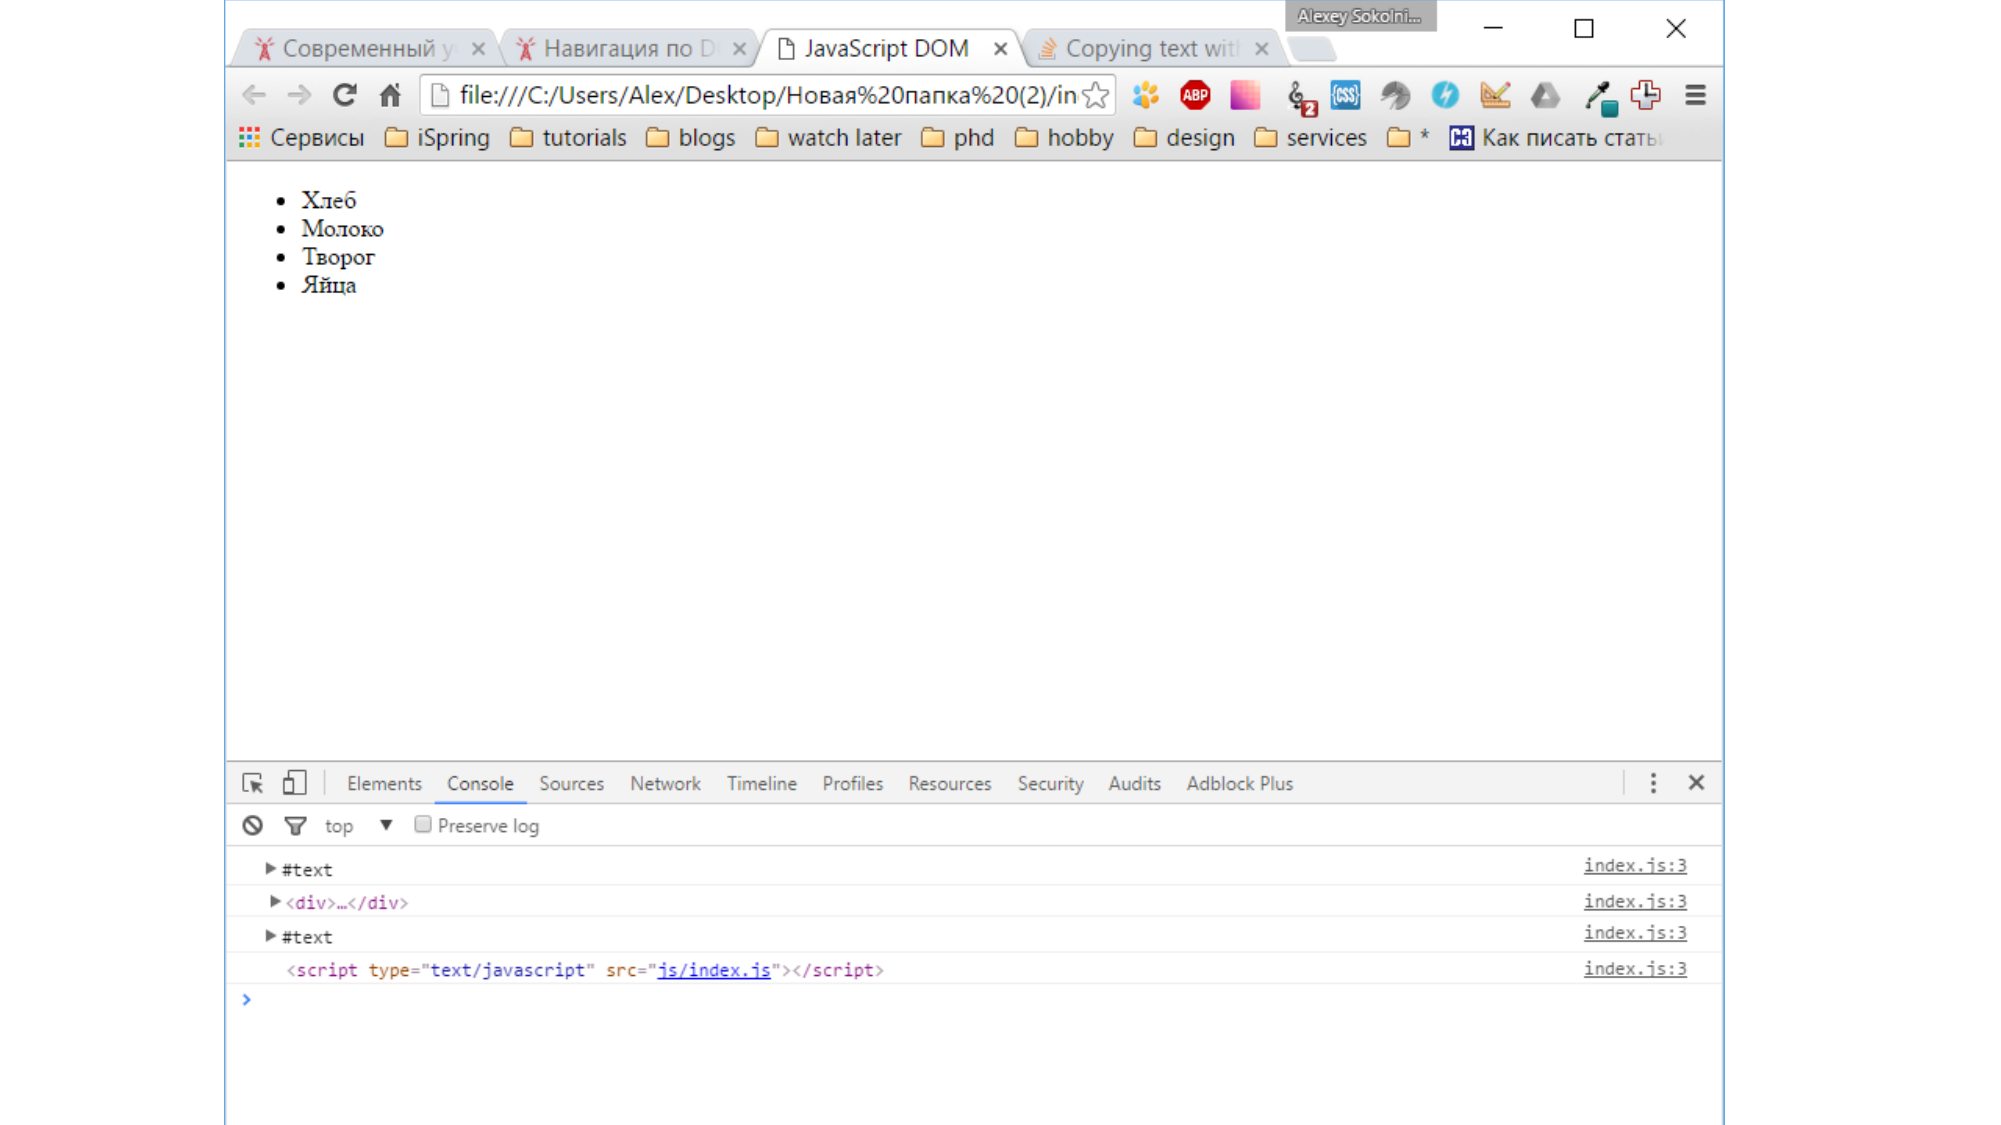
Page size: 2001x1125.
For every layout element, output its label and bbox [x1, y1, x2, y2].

picture [224, 0, 1725, 1125]
